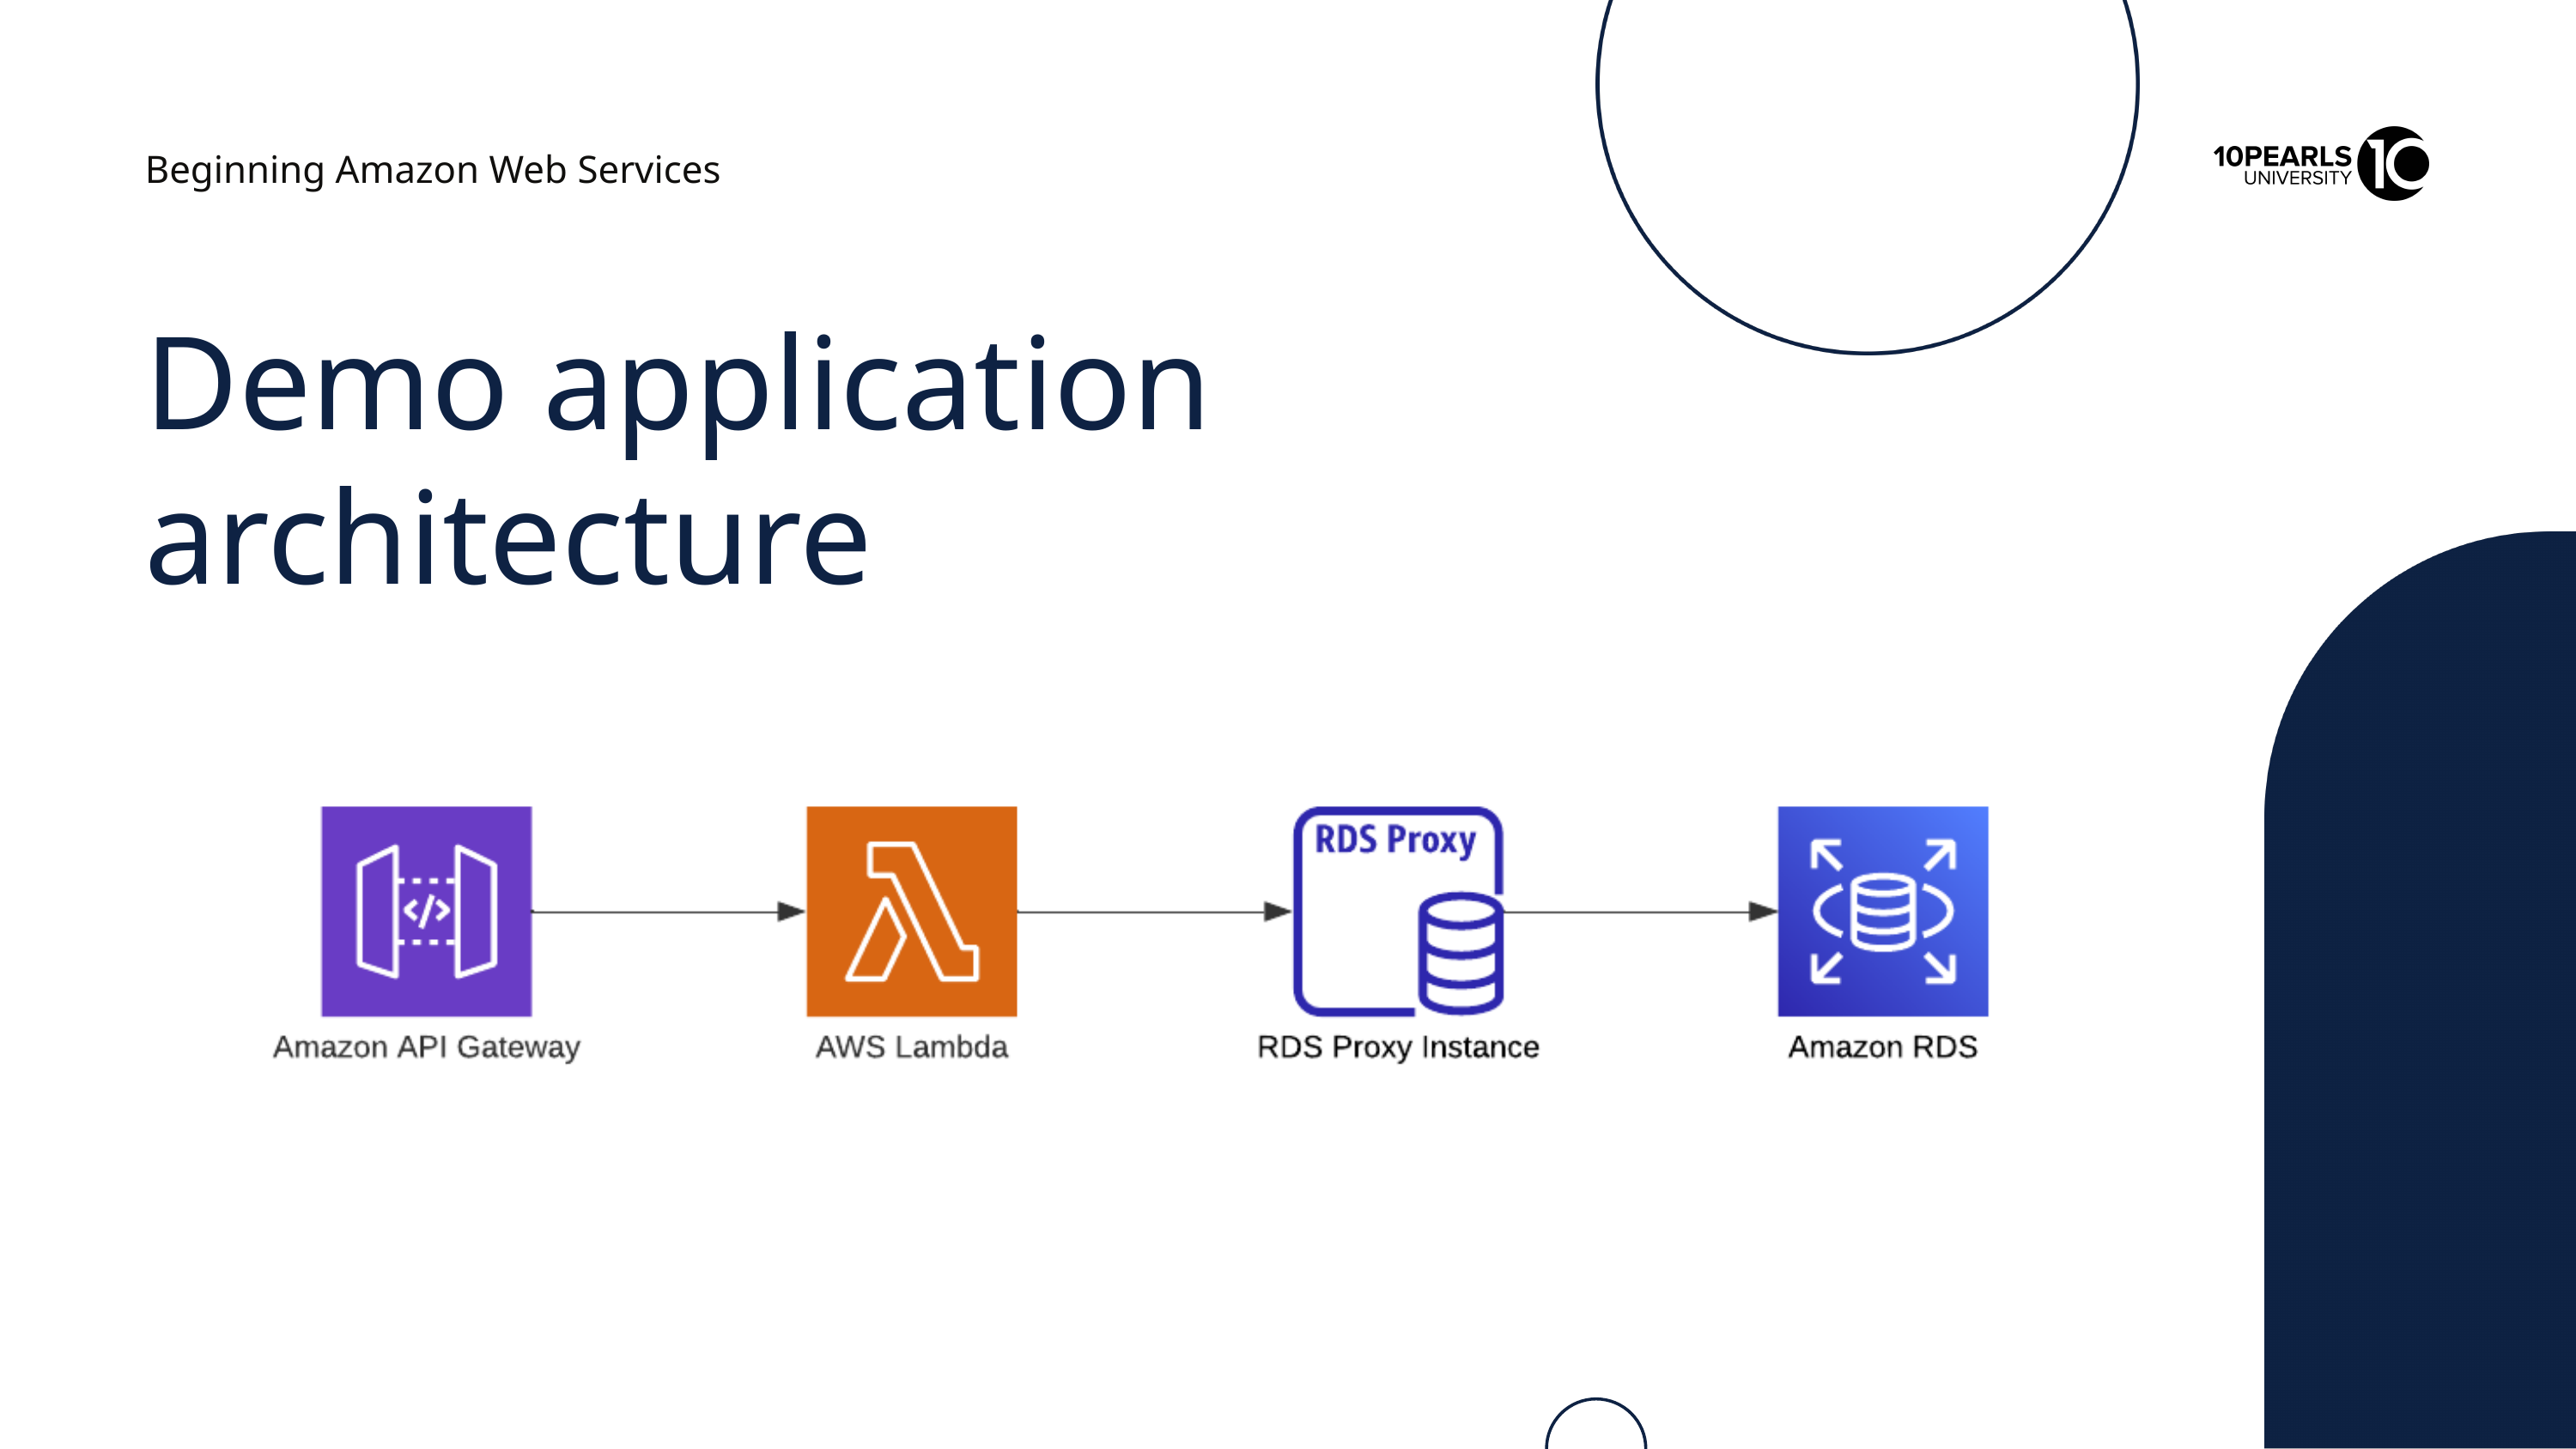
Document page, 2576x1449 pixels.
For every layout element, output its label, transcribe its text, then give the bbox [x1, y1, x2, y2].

picture [2264, 530, 2576, 1449]
text_box [1545, 1397, 1648, 1449]
text_box Beginning Amazon Web Services [144, 137, 741, 191]
picture [146, 755, 2115, 1121]
picture [2214, 126, 2429, 202]
picture [1595, 0, 2140, 355]
text_box Demo application architecture [144, 300, 1707, 610]
